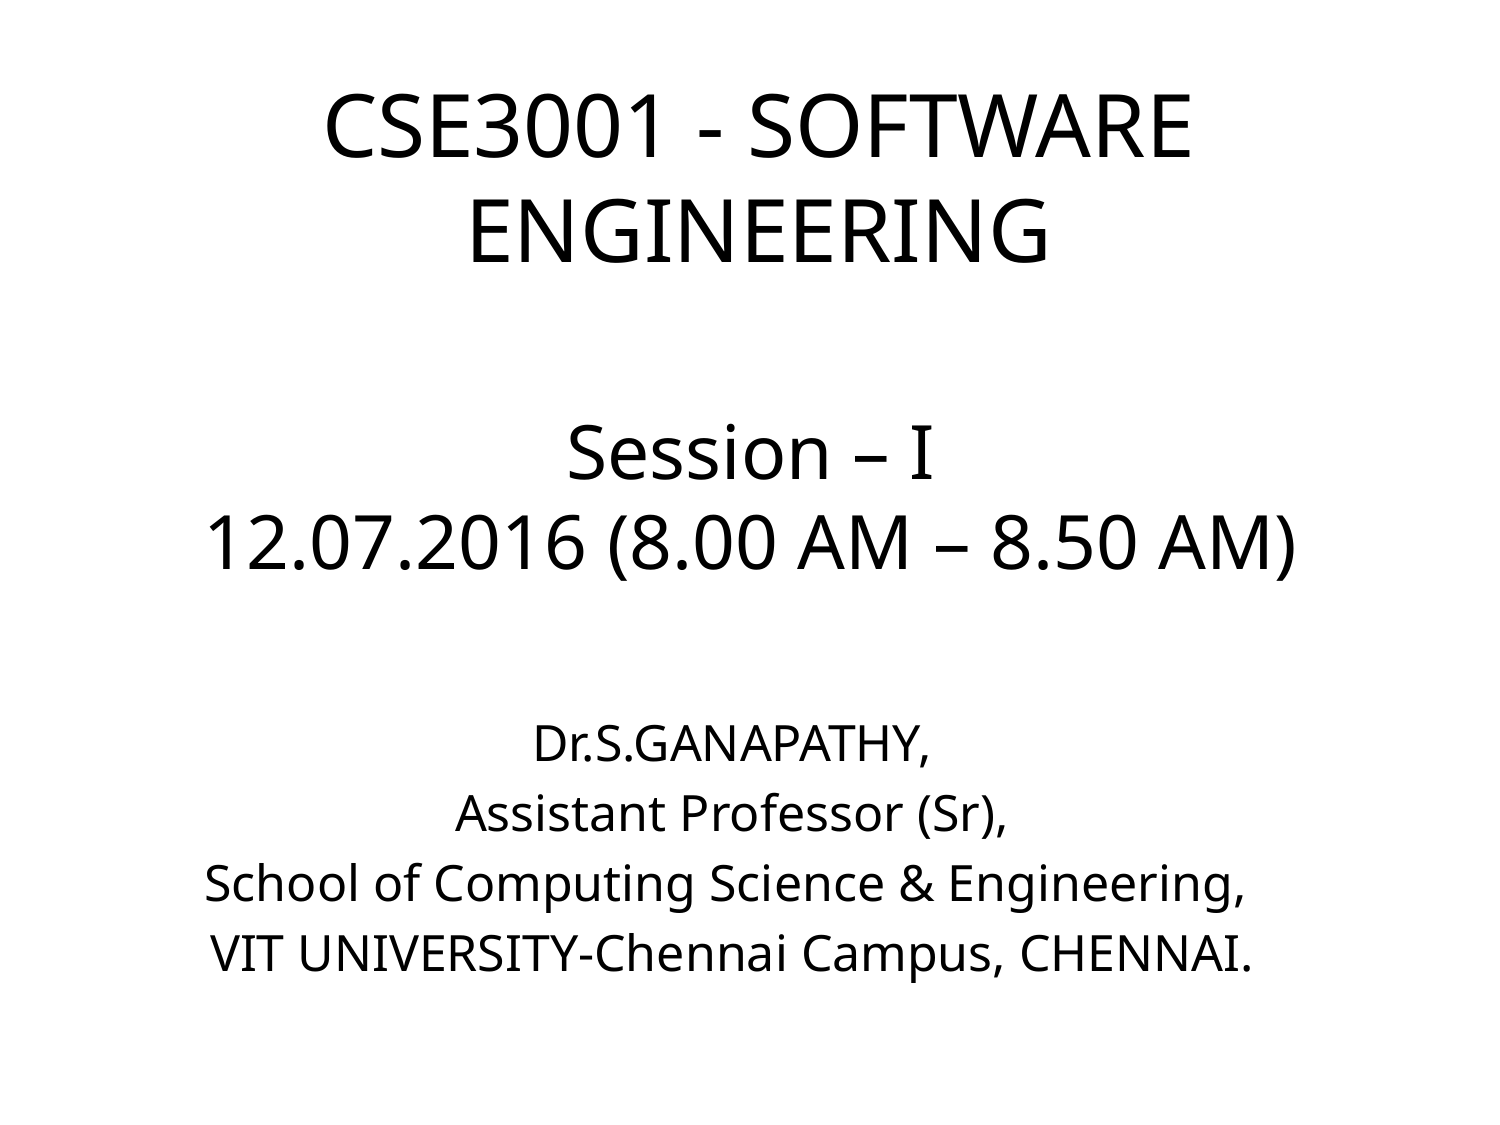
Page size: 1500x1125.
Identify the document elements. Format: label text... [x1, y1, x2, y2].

subtitle Dr.S.GANAPATHY, Assistant Professor (Sr), School of Computing Science & Engineering, VIT UNIVERSITY-Chennai Campus, CHENNAI. [64, 704, 1400, 992]
text_box Session – I 12.07.2016 (8.00 AM – 8.50 AM) [113, 373, 1389, 615]
title CSE3001 - SOFTWARE ENGINEERING [17, 54, 1500, 296]
